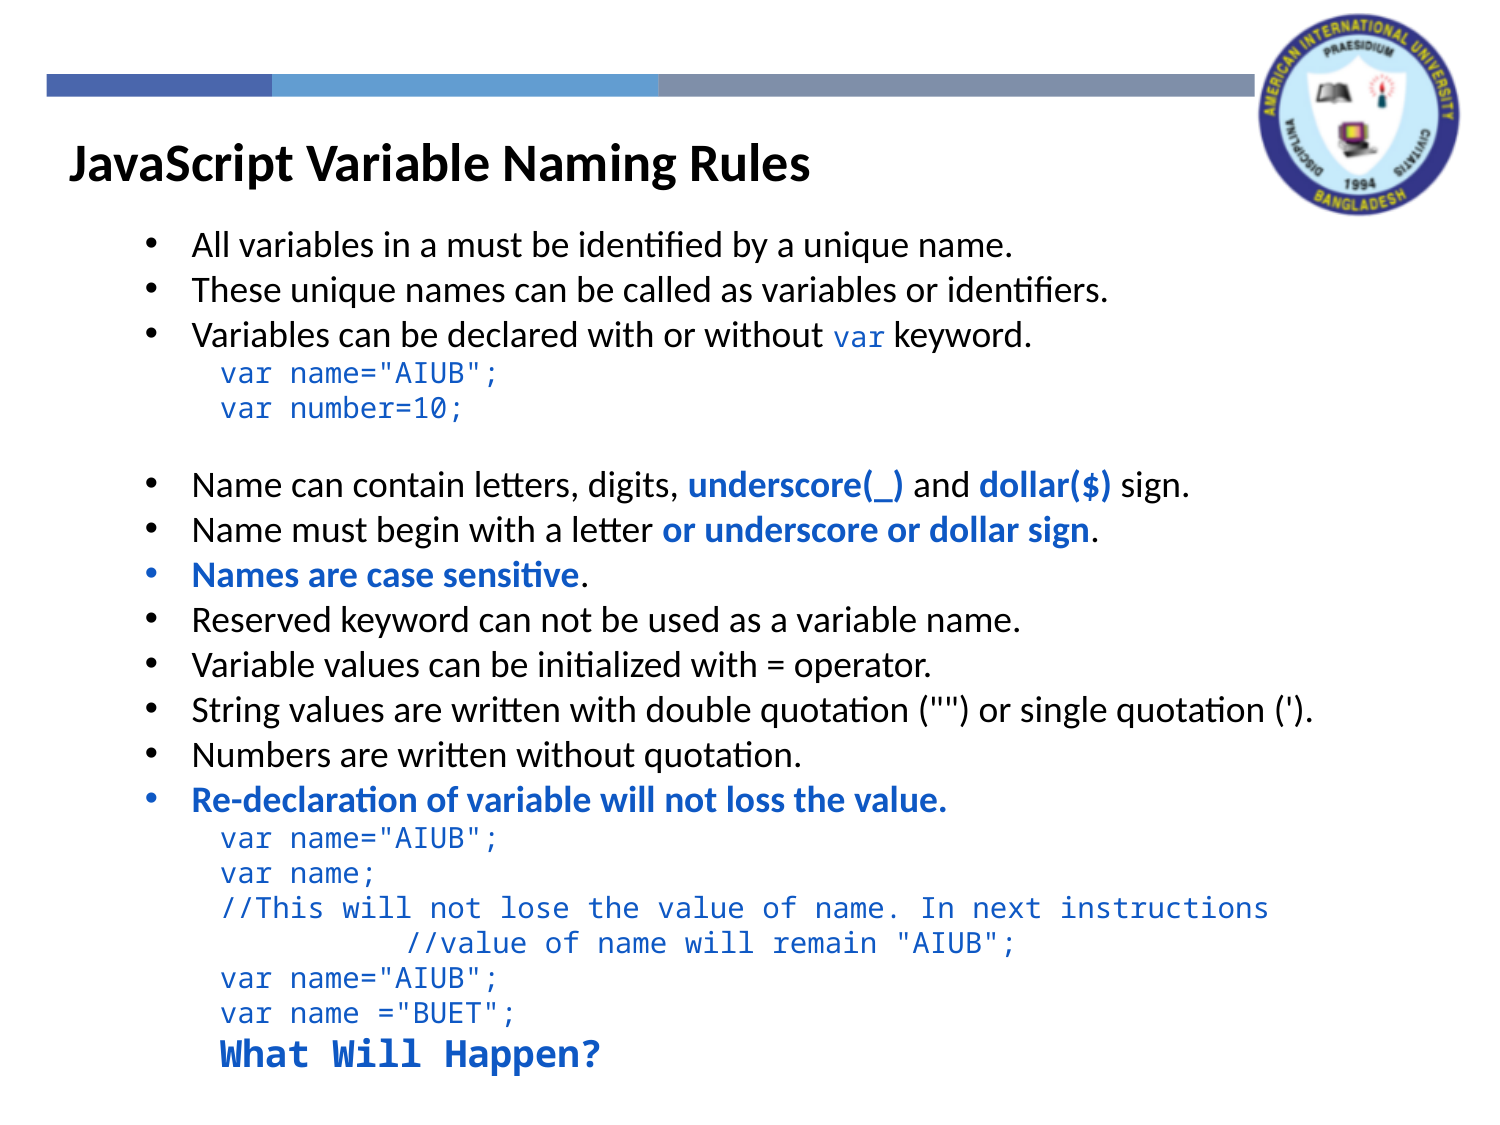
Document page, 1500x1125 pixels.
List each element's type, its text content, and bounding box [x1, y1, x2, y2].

picture [1254, 9, 1465, 221]
text_box All variables in a must be identified by a unique name. These unique names can be called as variables or identifiers. Variables can be declared with or without var keyword. var name="AIUB"; var number=10; Name can contain letters, digits, underscore(_) and dollar($) sign. Name must begin with a letter or underscore or dollar sign. Names are case sensitive. Reserved keyword can not be used as a variable name. Variable values can be initialized with = operator. String values are written with double quotation ("") or single quotation ('). Numbers are written without quotation. Re-declaration of variable will not loss the value. var name="AIUB"; var name; //This will not lose the value of name. In next instructions //value of name will remain "AIUB"; var name="AIUB"; var name ="BUET"; What Will Happen? [55, 212, 1388, 1125]
text_box JavaScript Variable Naming Rules [55, 119, 1129, 201]
